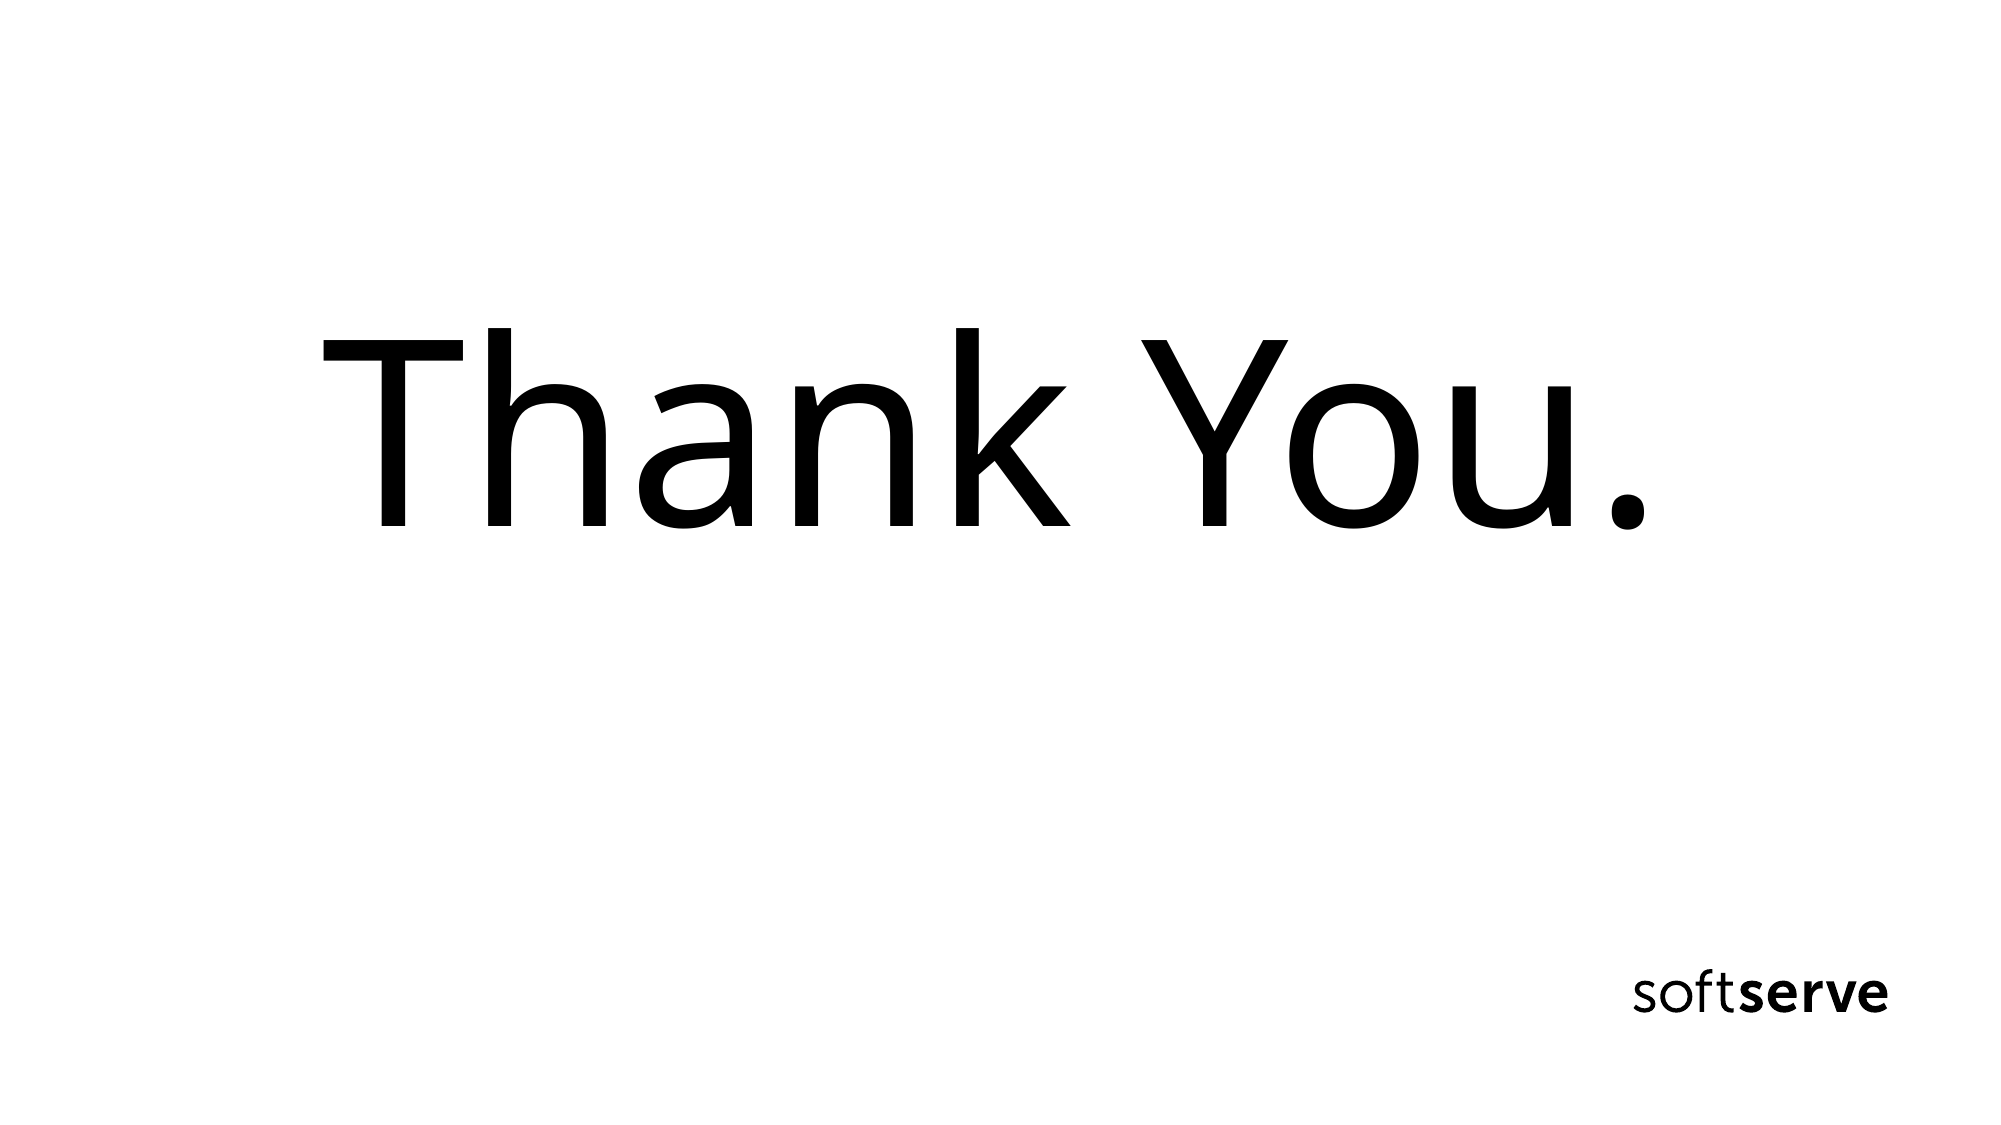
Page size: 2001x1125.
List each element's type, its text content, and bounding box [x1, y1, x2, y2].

title Thank You. [112, 112, 1888, 900]
